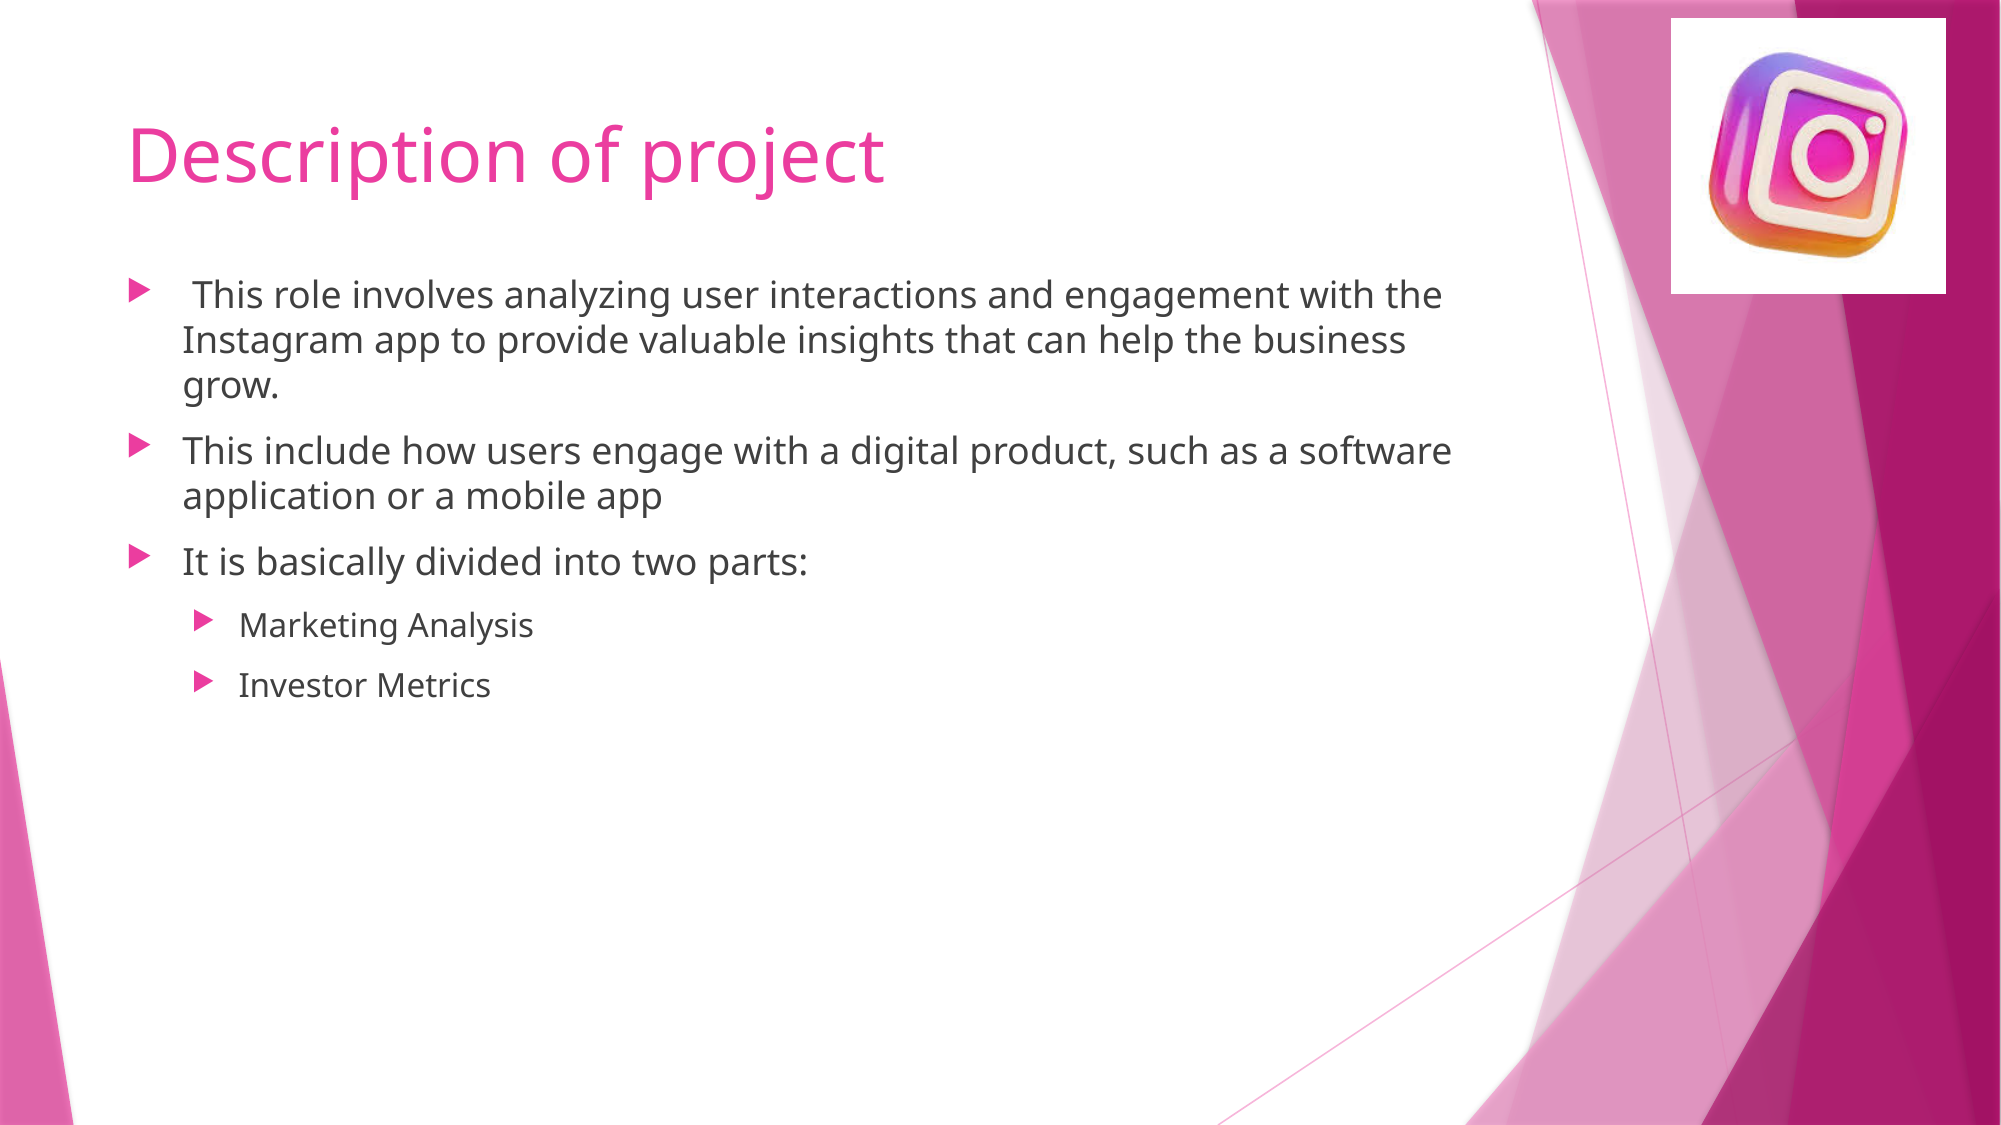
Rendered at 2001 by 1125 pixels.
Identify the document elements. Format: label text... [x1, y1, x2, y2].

picture [1670, 18, 1947, 295]
title Description of project [111, 99, 1522, 263]
list This role involves analyzing user interactions and engagement with the Instagram app to provide valuable insights that can help the business grow. This include how users engage with a digital product, such as a software application or a mobile app It is basically divided into two parts: Marketing Analysis Investor Metrics [111, 263, 1522, 901]
